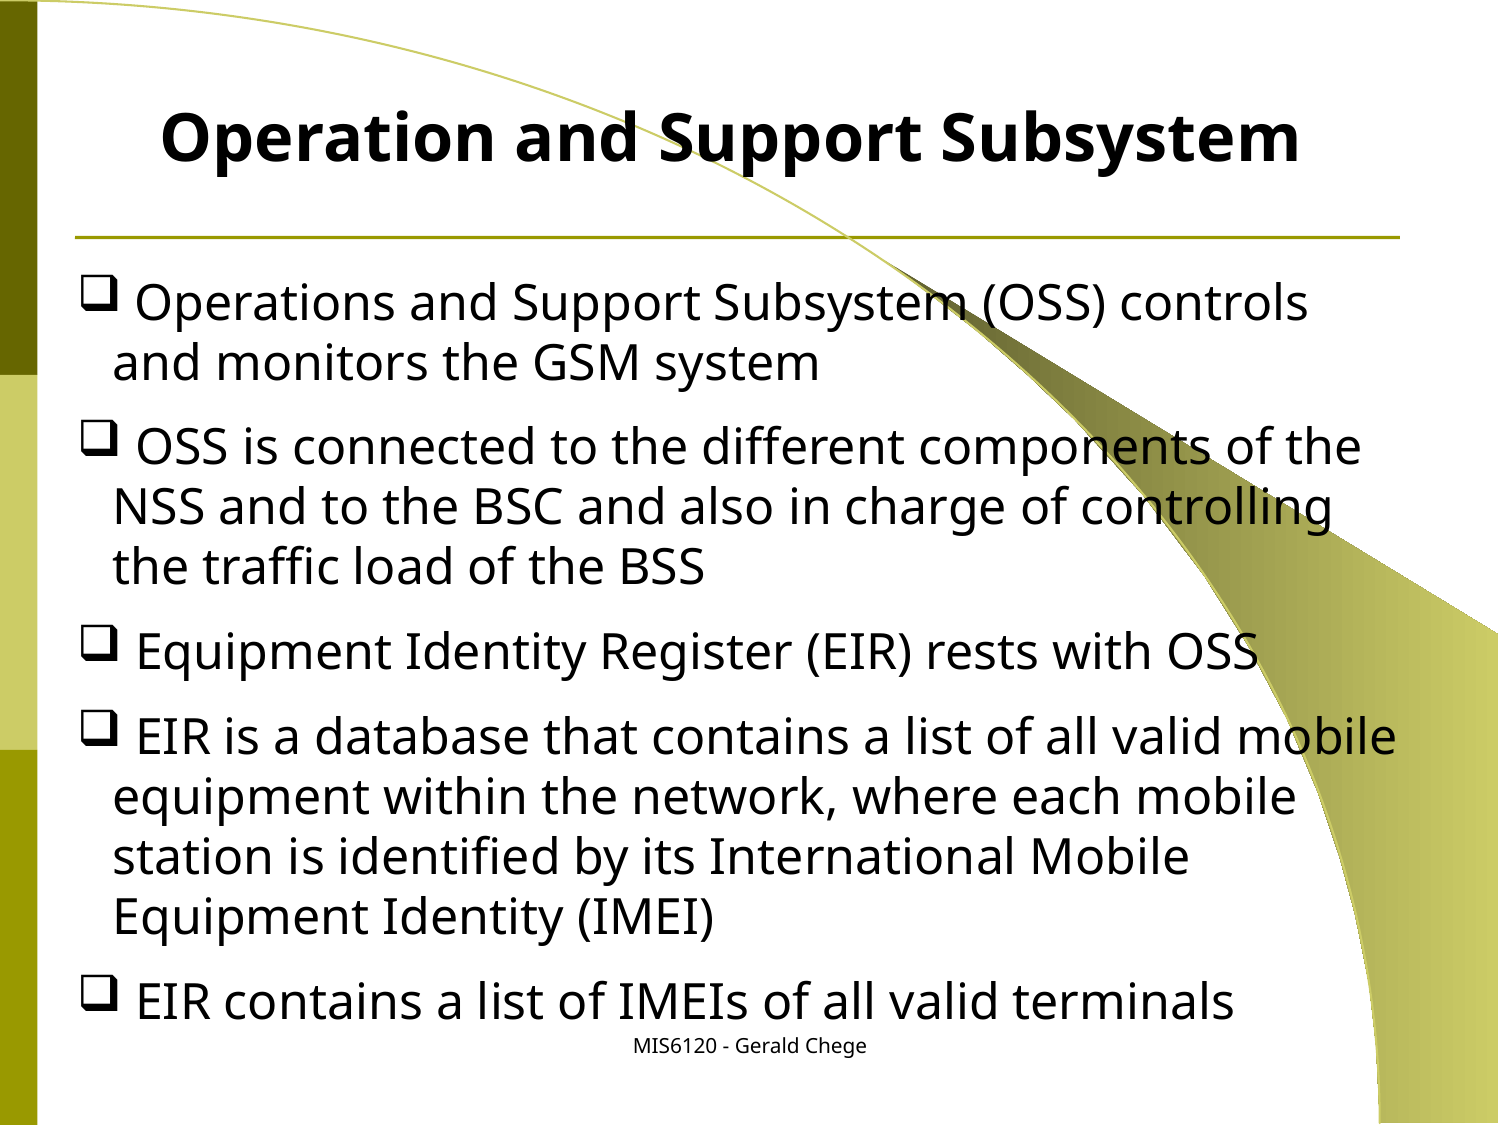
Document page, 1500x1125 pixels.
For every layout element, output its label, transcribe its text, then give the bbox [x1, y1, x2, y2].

text_box Operation and Support Subsystem [62, 87, 1400, 183]
text_box Operations and Support Subsystem (OSS) controls and monitors the GSM system OSS is connected to the different components of the NSS and to the BSC and also in charge of controlling the traffic load of the BSS Equipment Identity Register (EIR) rests with OSS EIR is a database that contains a list of all valid mobile equipment within the network, where each mobile station is identified by its International Mobile Equipment Identity (IMEI) EIR contains a list of IMEIs of all valid terminals [62, 262, 1425, 1123]
footer MIS6120 - Gerald Chege [512, 1025, 988, 1100]
